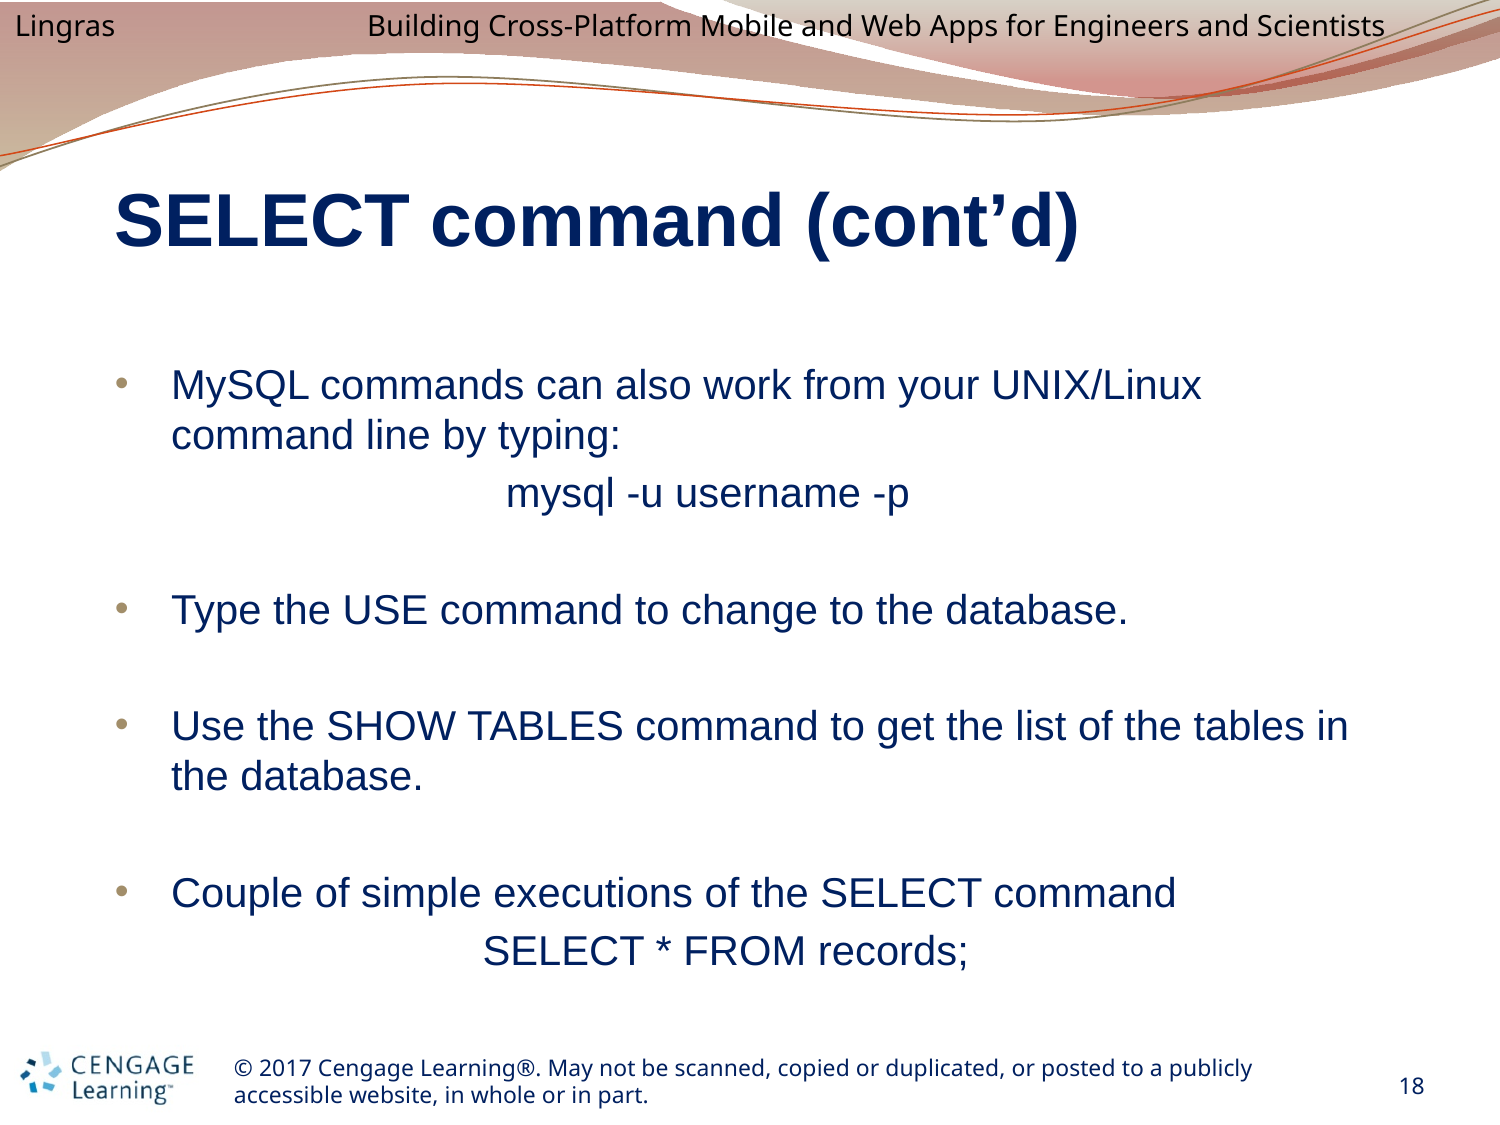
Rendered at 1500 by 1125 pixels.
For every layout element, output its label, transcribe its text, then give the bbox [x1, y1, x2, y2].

title SELECT command (cont’d) [99, 164, 1382, 325]
footer © 2017 Cengage Learning®. May not be scanned, copied or duplicated, or posted to a publicly accessible website, in whole or in part. [233, 1048, 1359, 1109]
slide_number 18 [1299, 1042, 1425, 1103]
picture [0, 1031, 213, 1125]
list MySQL commands can also work from your UNIX/Linux command line by typing: mysql -u username -p Type the USE command to change to the database. Use the SHOW TABLES command to get the list of the tables in the database. Couple of simple executions of the SELECT command SELECT * FROM records; [99, 350, 1382, 1032]
